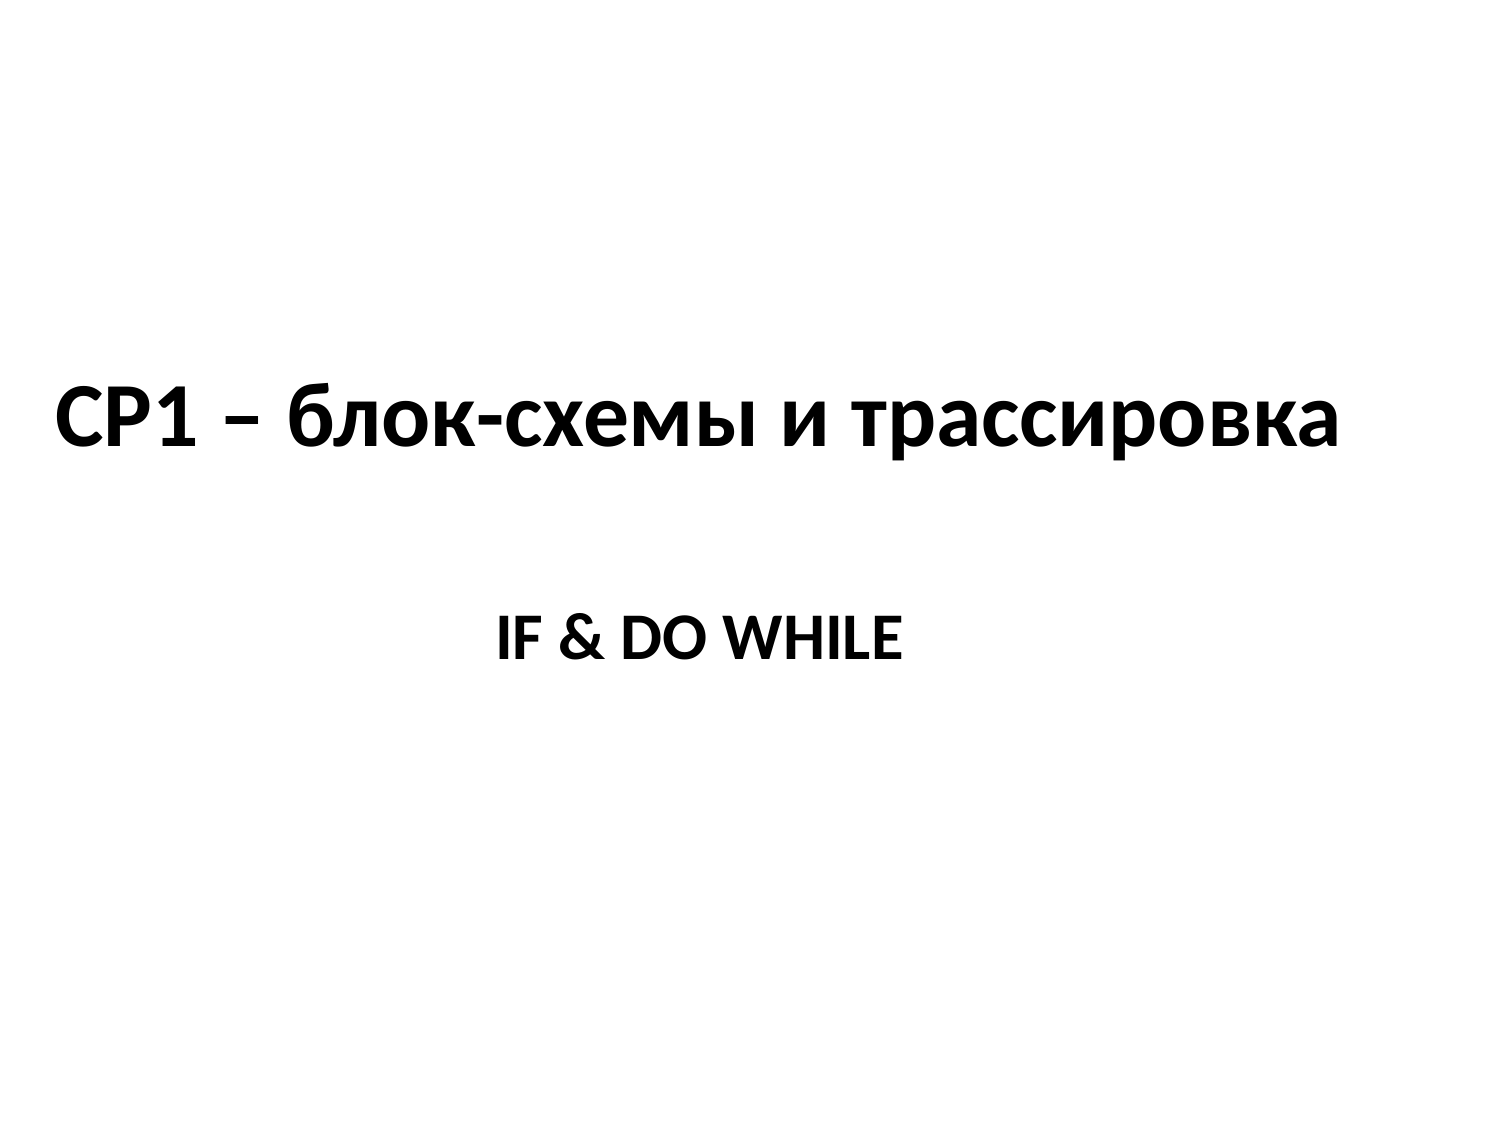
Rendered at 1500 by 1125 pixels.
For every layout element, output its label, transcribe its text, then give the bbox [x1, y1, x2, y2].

title СР1 – блок-схемы и трассировка [24, 315, 1375, 504]
text_box IF & DO WHILE [24, 538, 1375, 727]
